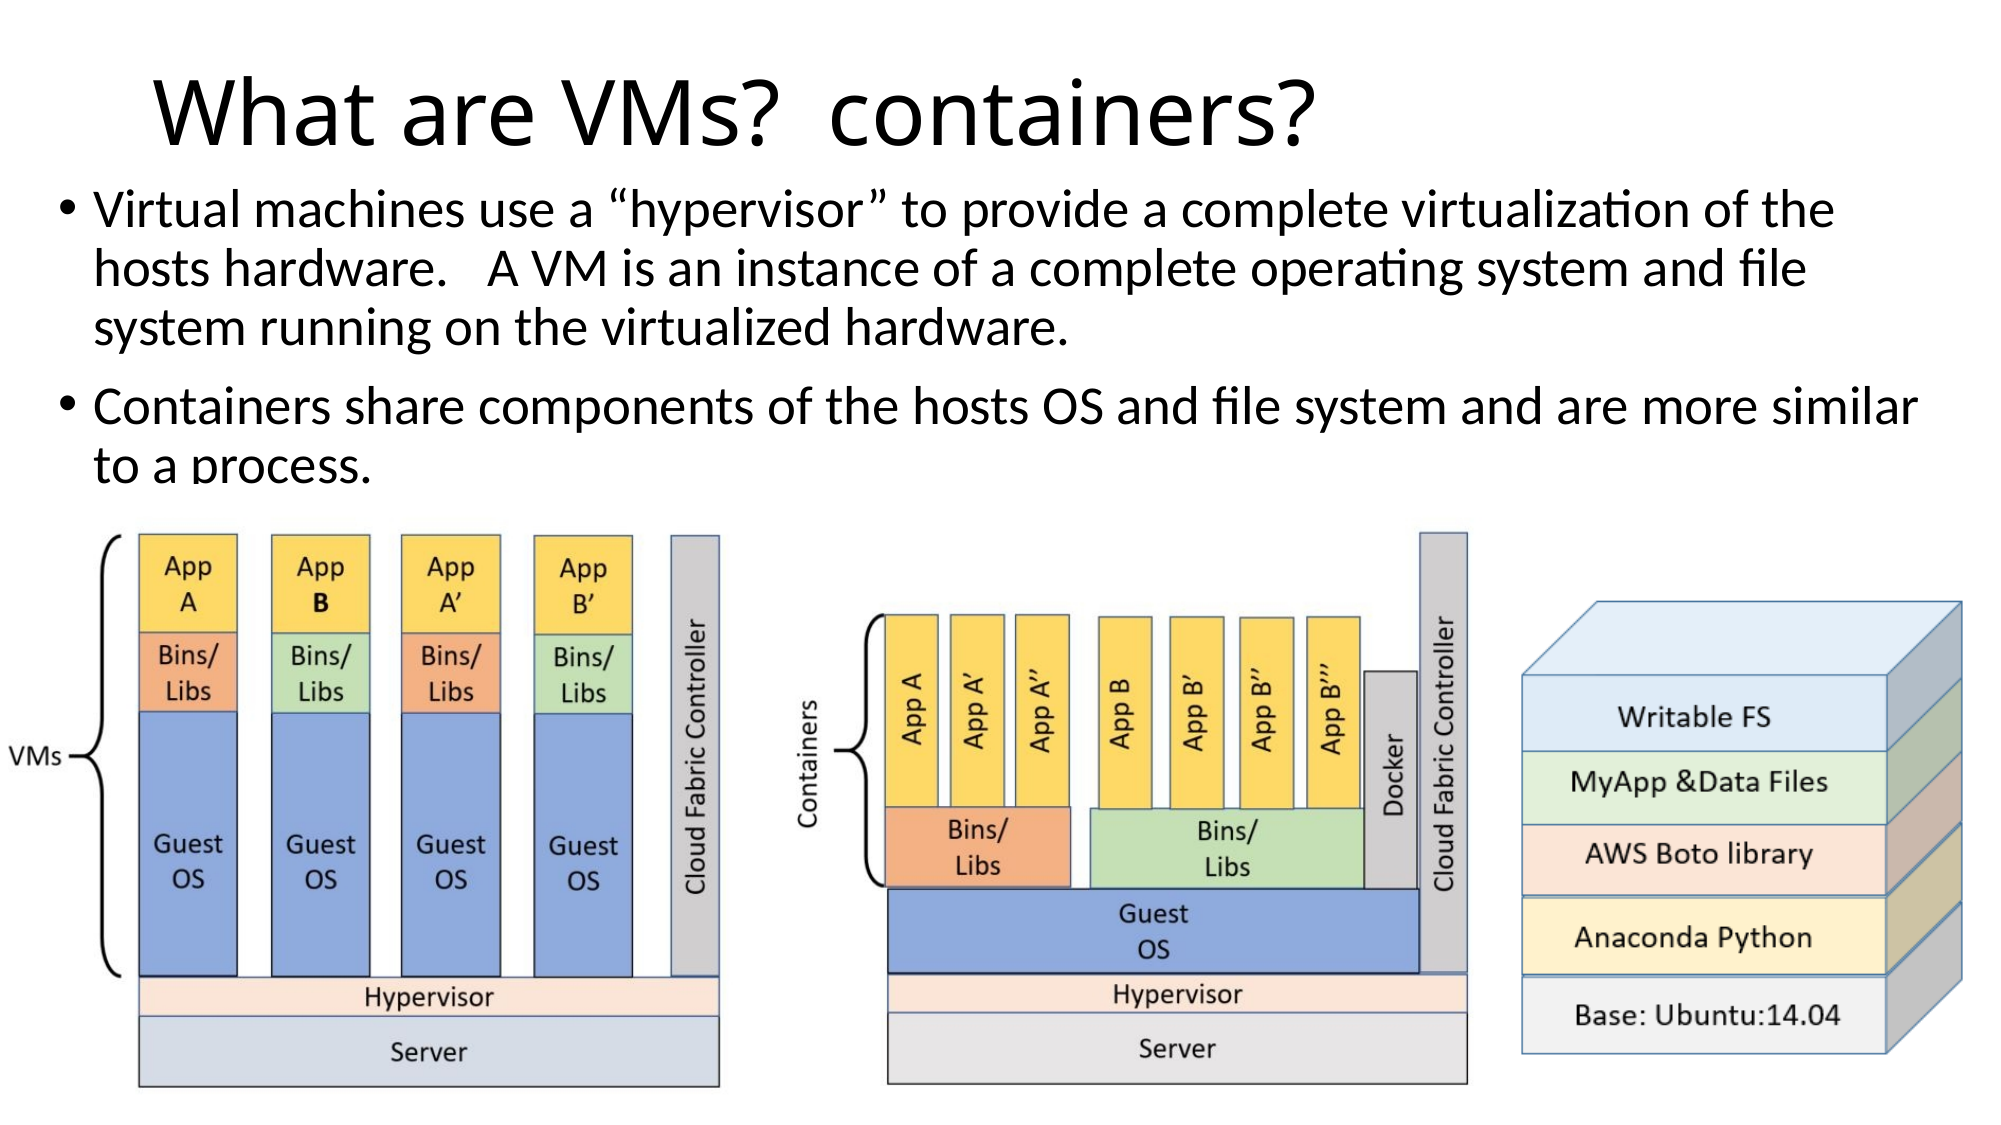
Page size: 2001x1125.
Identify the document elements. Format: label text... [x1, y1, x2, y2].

picture [0, 484, 2000, 1125]
list Virtual machines use a “hypervisor” to provide a complete virtualization of the hosts hardware. A VM is an instance of a complete operating system and file system running on the virtualized hardware. Containers share components of the hosts OS and file system and are more similar to a process. [43, 172, 1945, 506]
title What are VMs? containers? [137, 59, 1863, 172]
